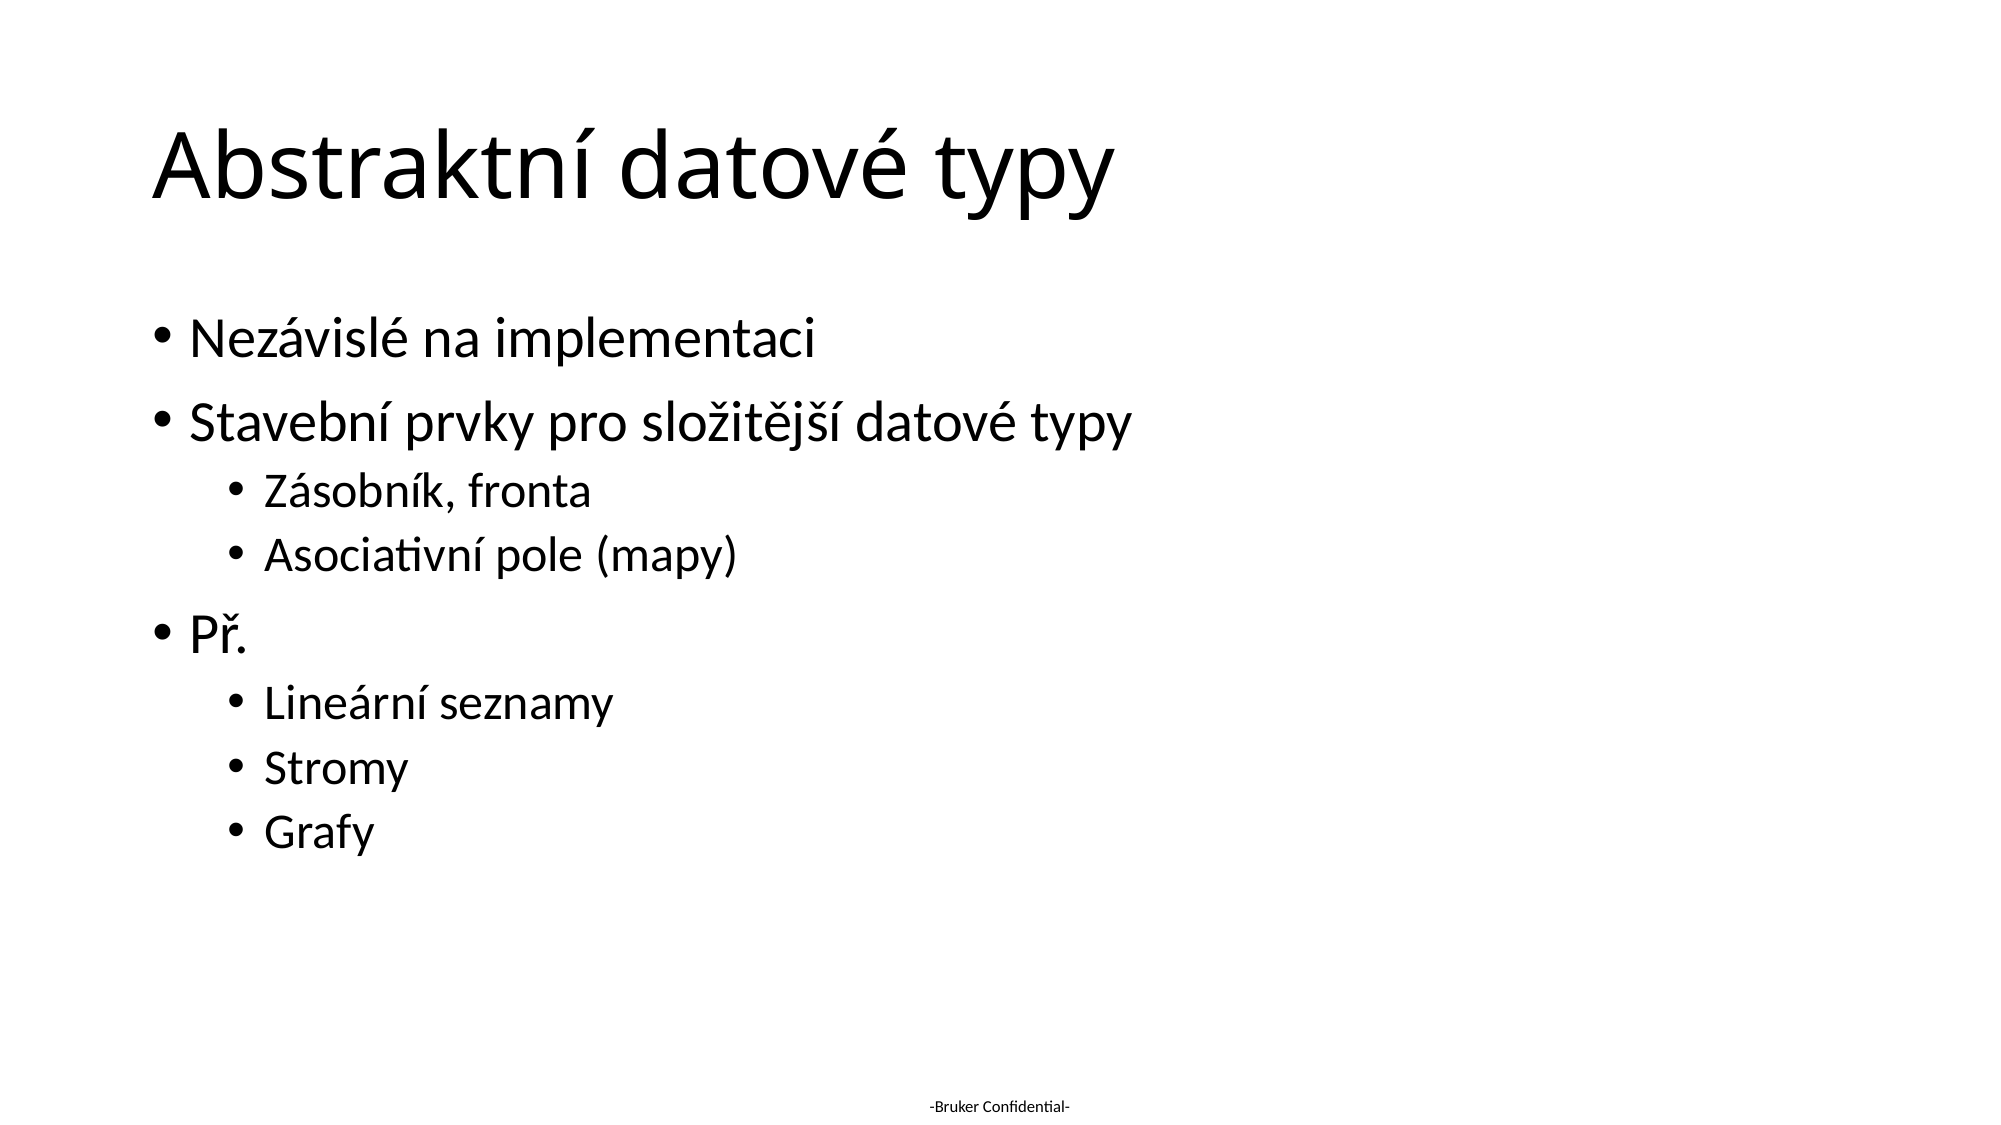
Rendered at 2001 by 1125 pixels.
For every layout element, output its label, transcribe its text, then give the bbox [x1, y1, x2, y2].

list Nezávislé na implementaci Stavební prvky pro složitější datové typy Zásobník, fronta Asociativní pole (mapy) Př. Lineární seznamy Stromy Grafy [137, 299, 1863, 1014]
title Abstraktní datové typy [137, 59, 1863, 278]
